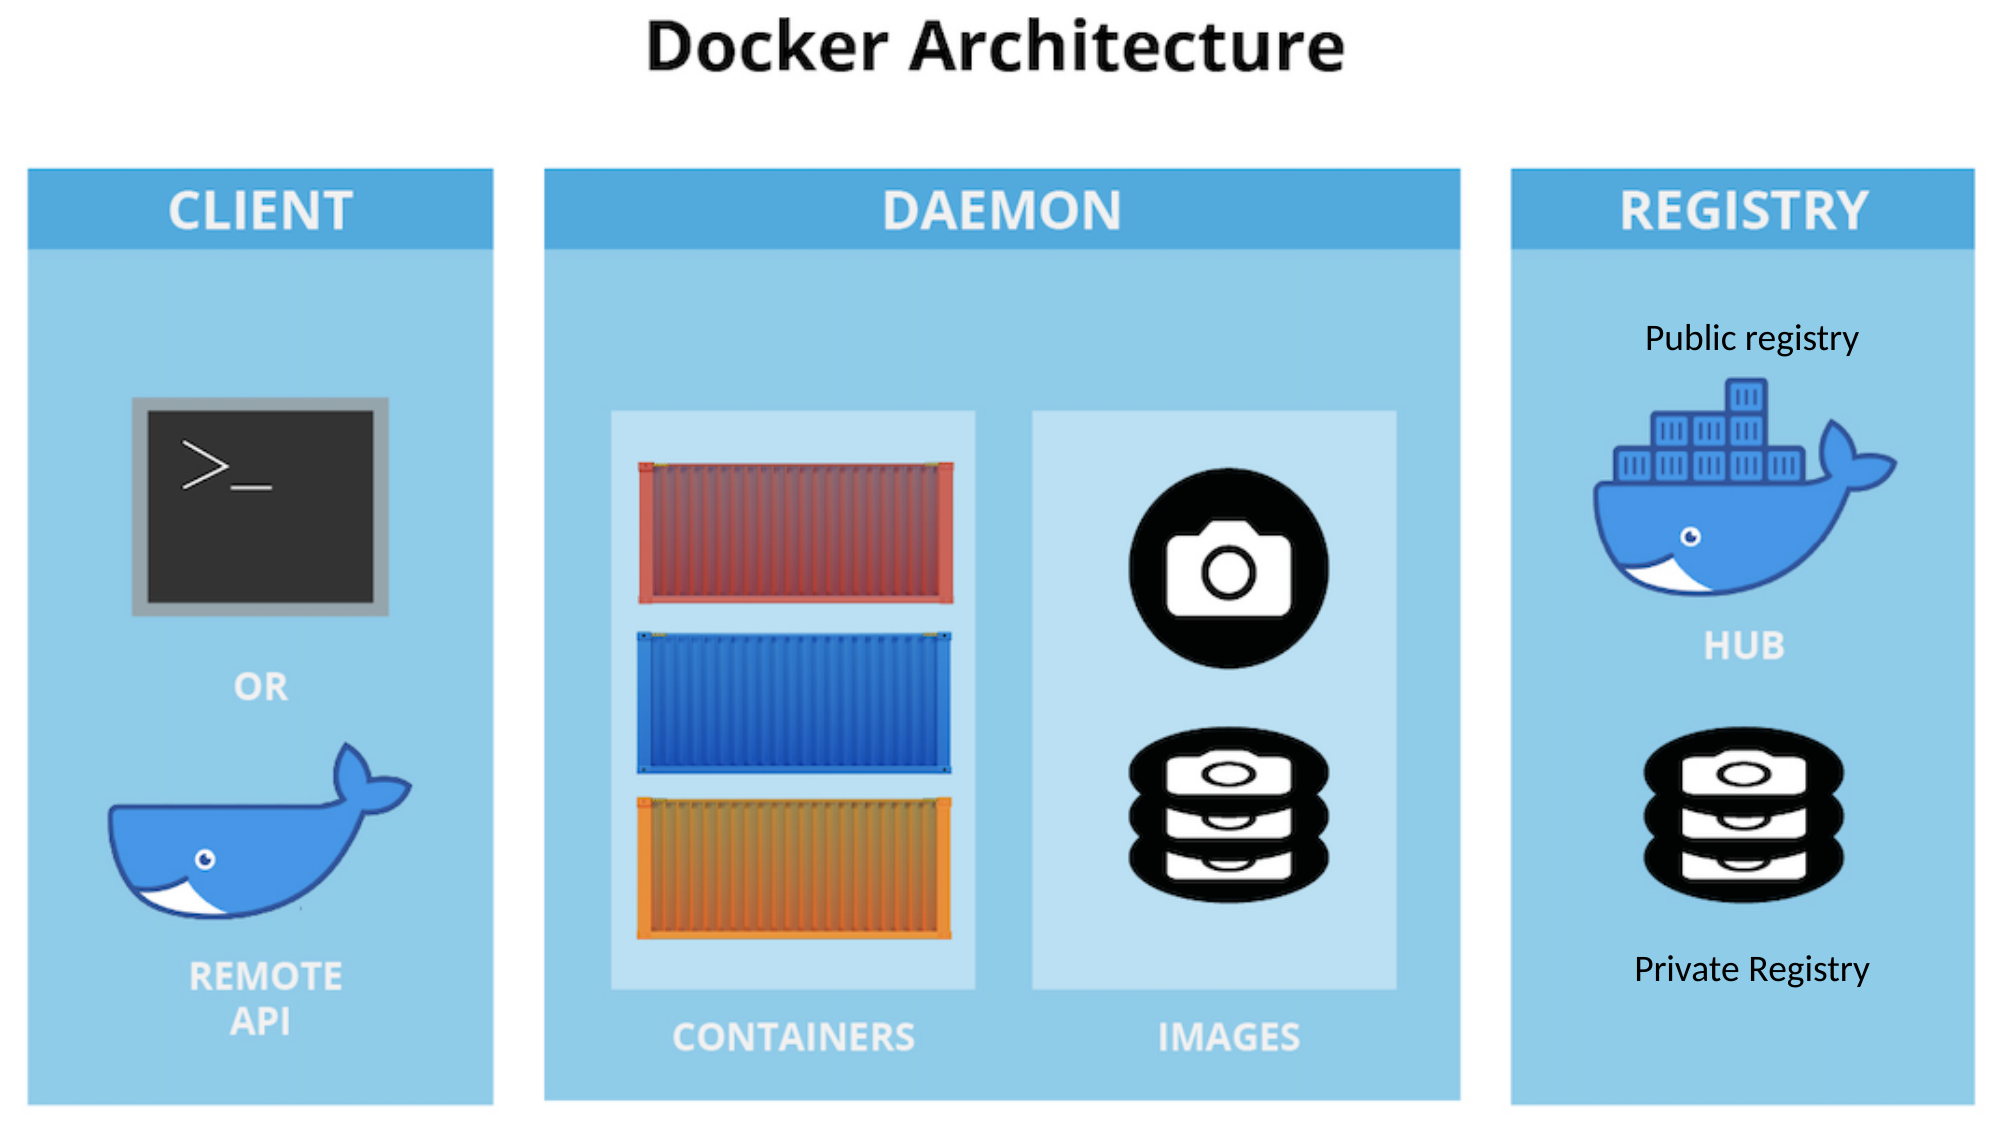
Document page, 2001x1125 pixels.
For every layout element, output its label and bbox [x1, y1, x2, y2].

list [0, 0, 2000, 1125]
